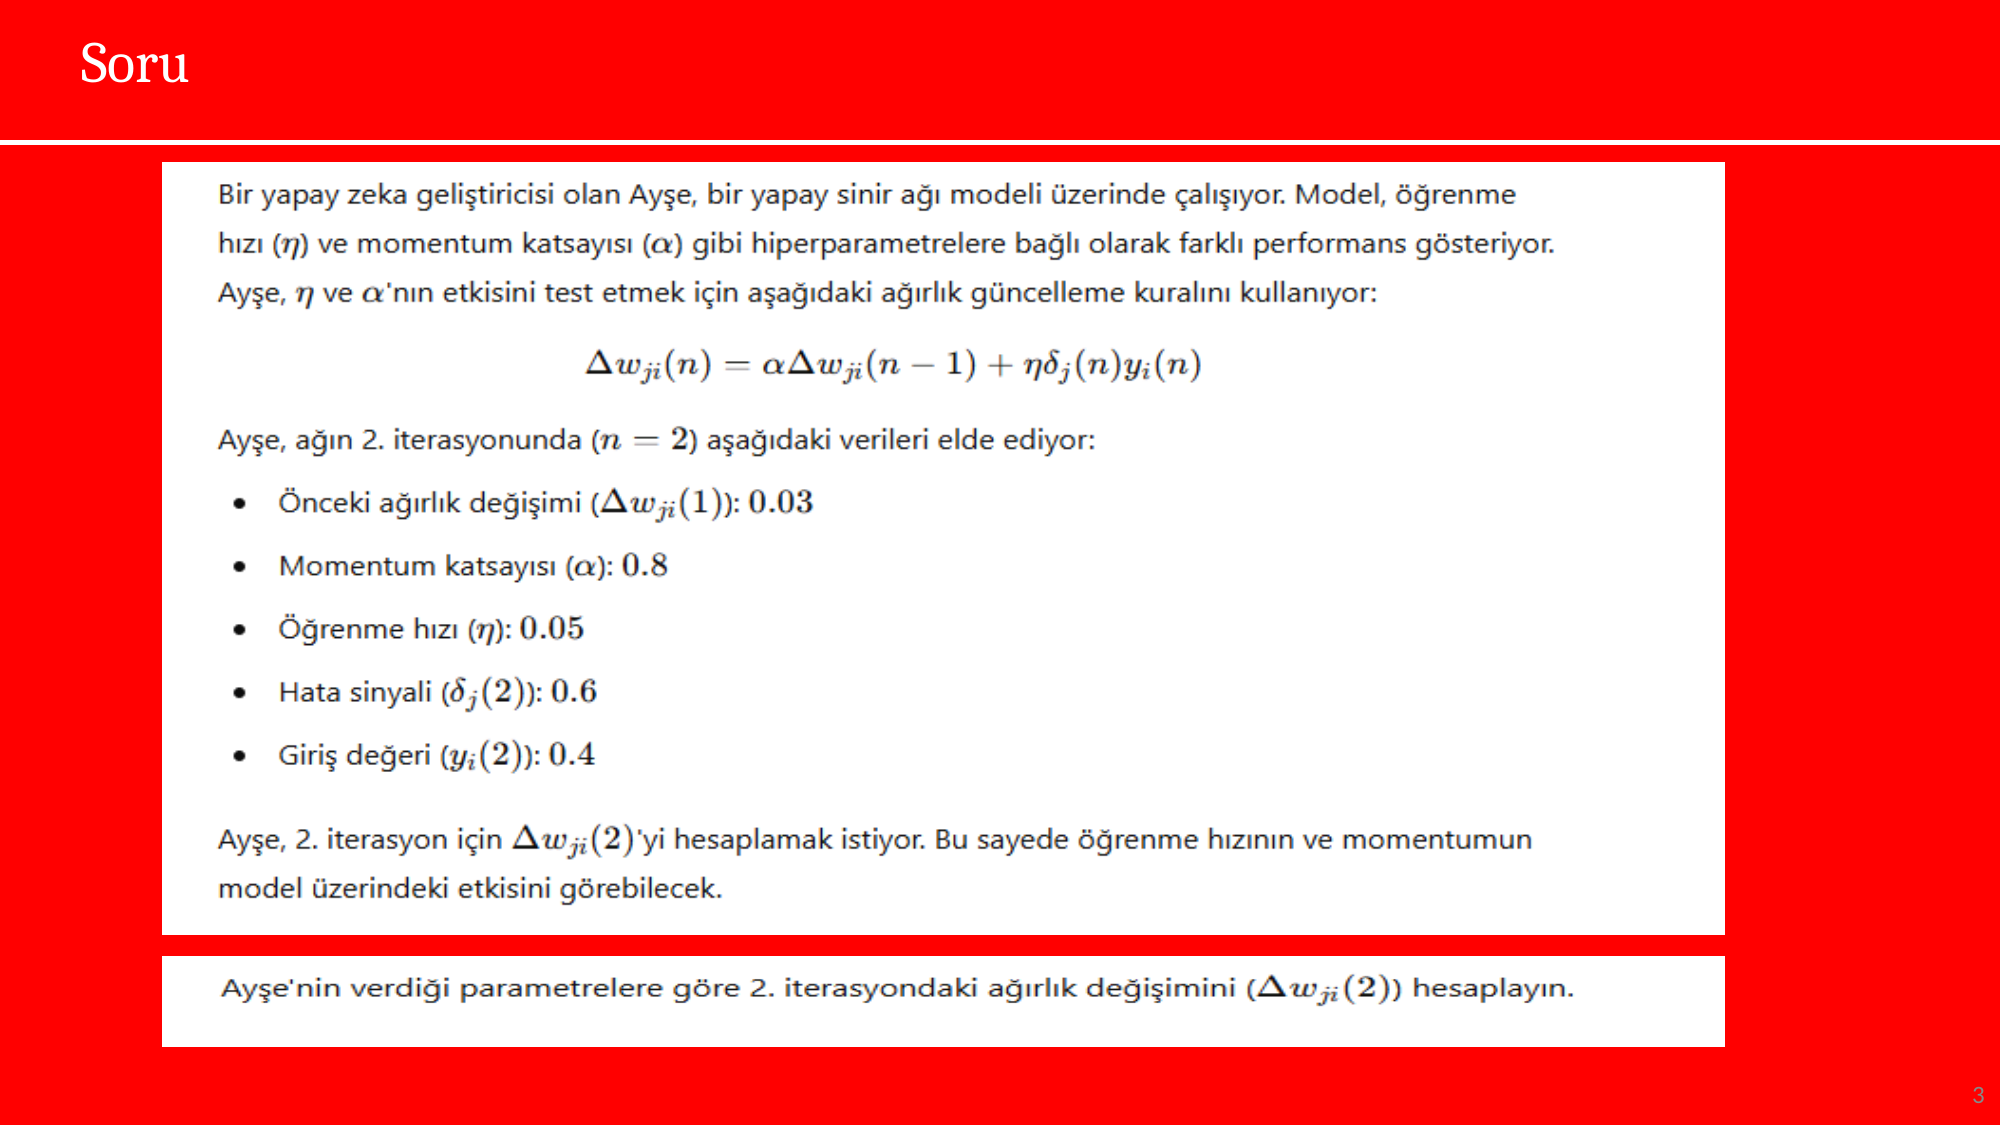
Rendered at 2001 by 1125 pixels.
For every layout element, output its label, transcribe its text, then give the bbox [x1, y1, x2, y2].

picture [161, 161, 1726, 935]
title Soru [79, 0, 1904, 154]
picture [161, 955, 1726, 1048]
text_box 3 [1970, 1076, 1987, 1109]
